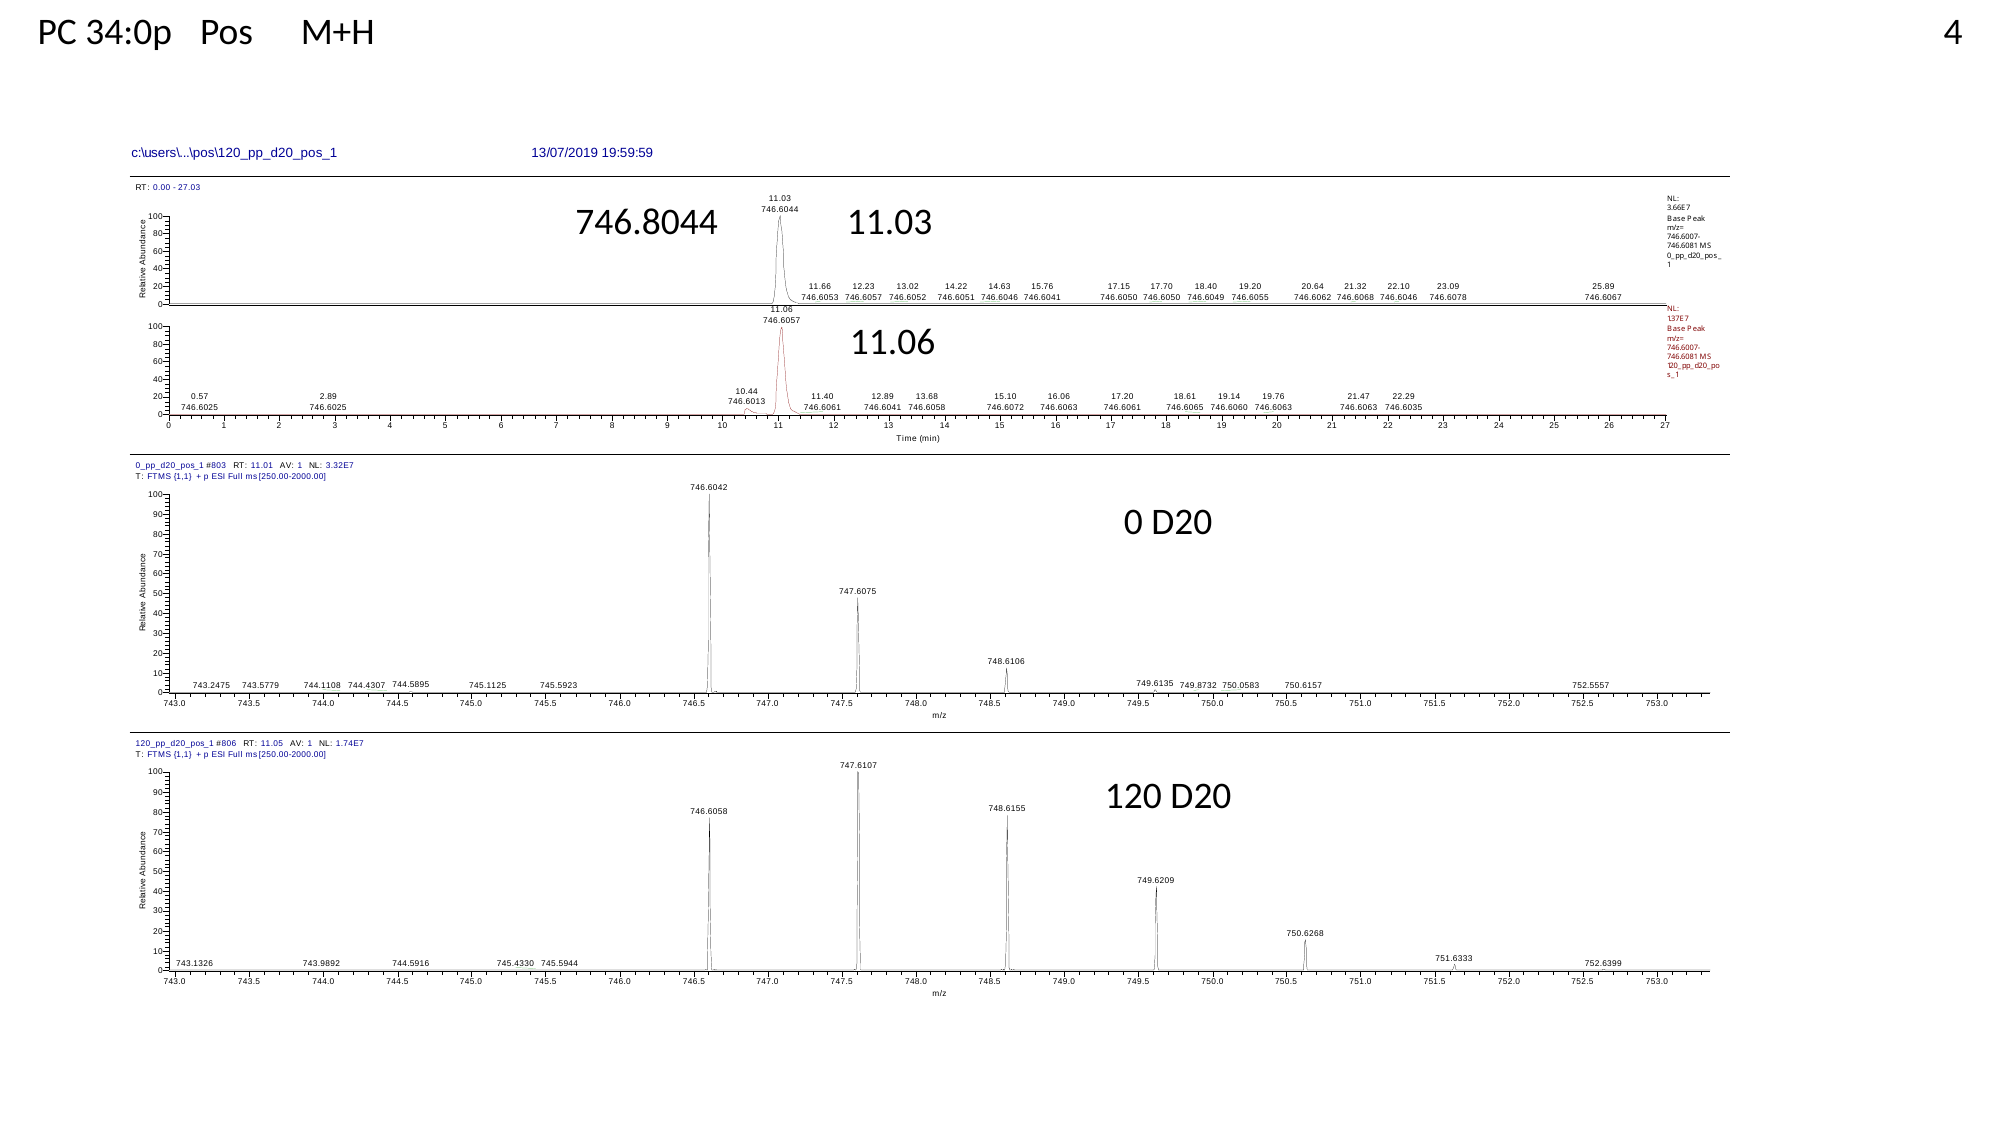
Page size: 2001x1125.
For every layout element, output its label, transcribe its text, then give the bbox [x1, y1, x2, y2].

text_box Pos [185, 0, 269, 60]
text_box PC 34:0p [22, 0, 188, 105]
picture [129, 144, 1767, 1035]
text_box 4 [1928, 0, 1978, 60]
text_box M+H [286, 0, 390, 60]
